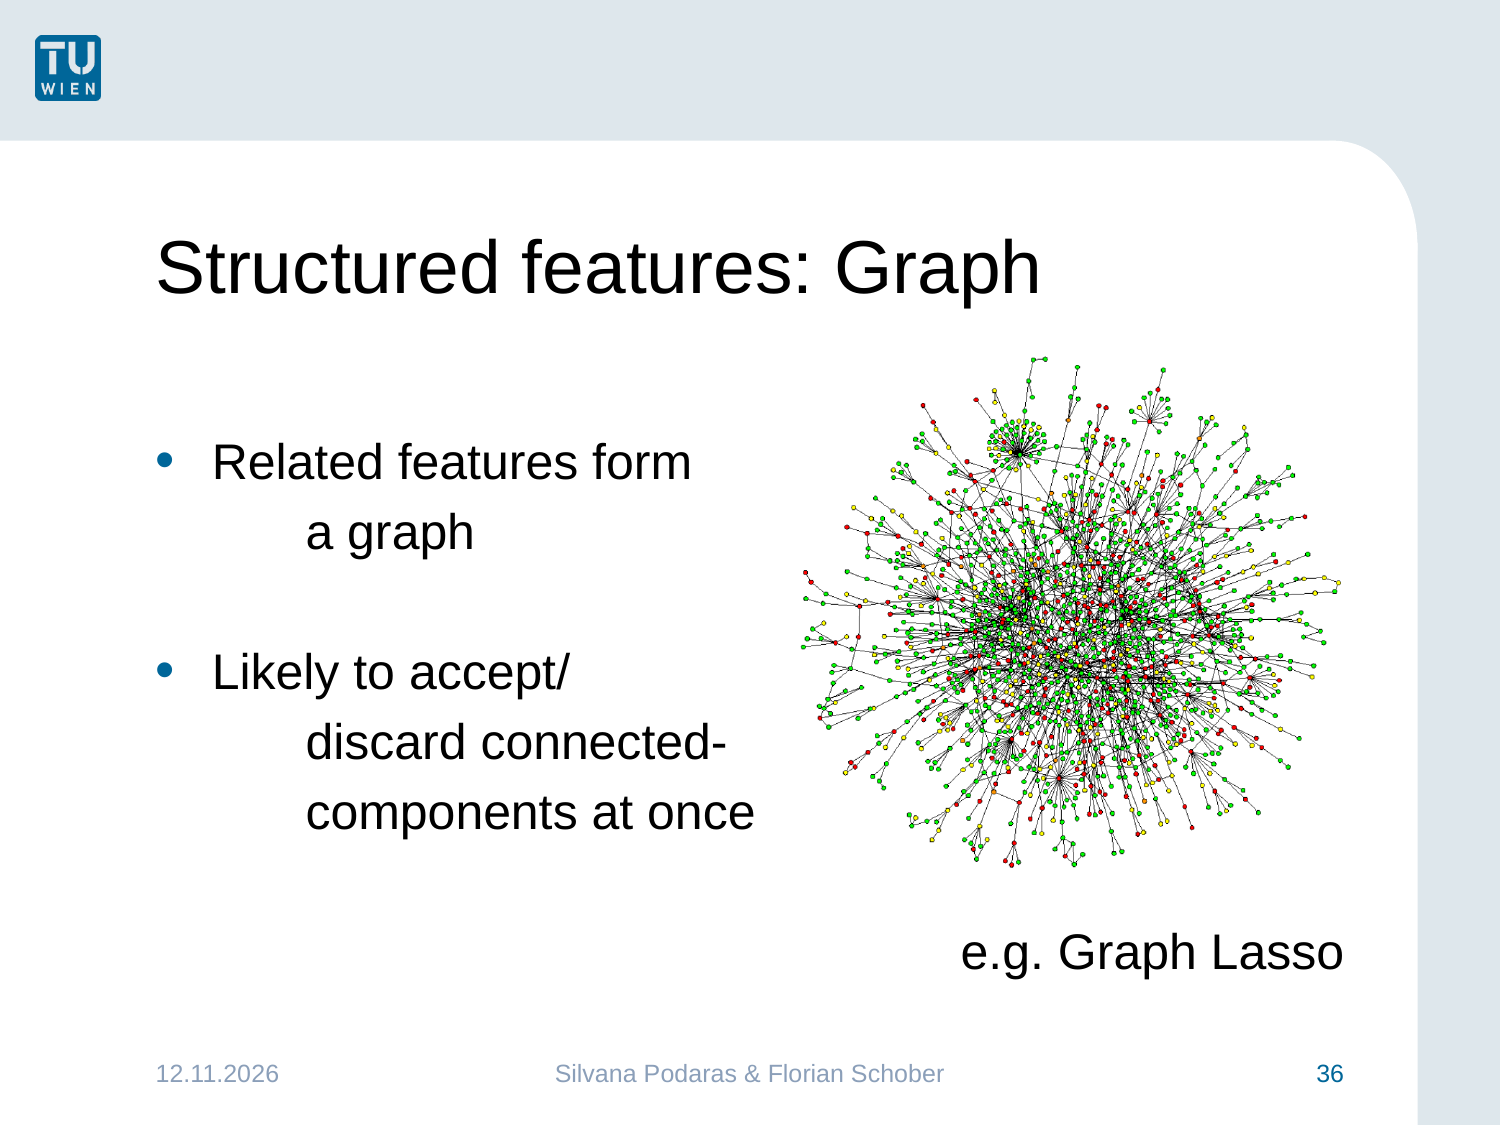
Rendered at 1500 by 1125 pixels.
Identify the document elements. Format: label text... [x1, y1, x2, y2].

picture [90, 83, 94, 94]
picture [47, 85, 53, 94]
picture [41, 42, 64, 48]
title Structured features: Graph [140, 210, 1360, 399]
footer Silvana Podaras & Florian Schober [512, 1042, 988, 1103]
list Related features form a graph Likely to accept/ discard connected- components at once e.g. Graph Lasso [140, 421, 1360, 1005]
picture [796, 349, 1341, 882]
picture [83, 42, 94, 74]
picture [69, 42, 80, 74]
picture [72, 83, 78, 94]
picture [50, 51, 56, 74]
slide_number 36 [1074, 1042, 1360, 1103]
picture [42, 83, 46, 94]
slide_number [140, 1042, 409, 1103]
